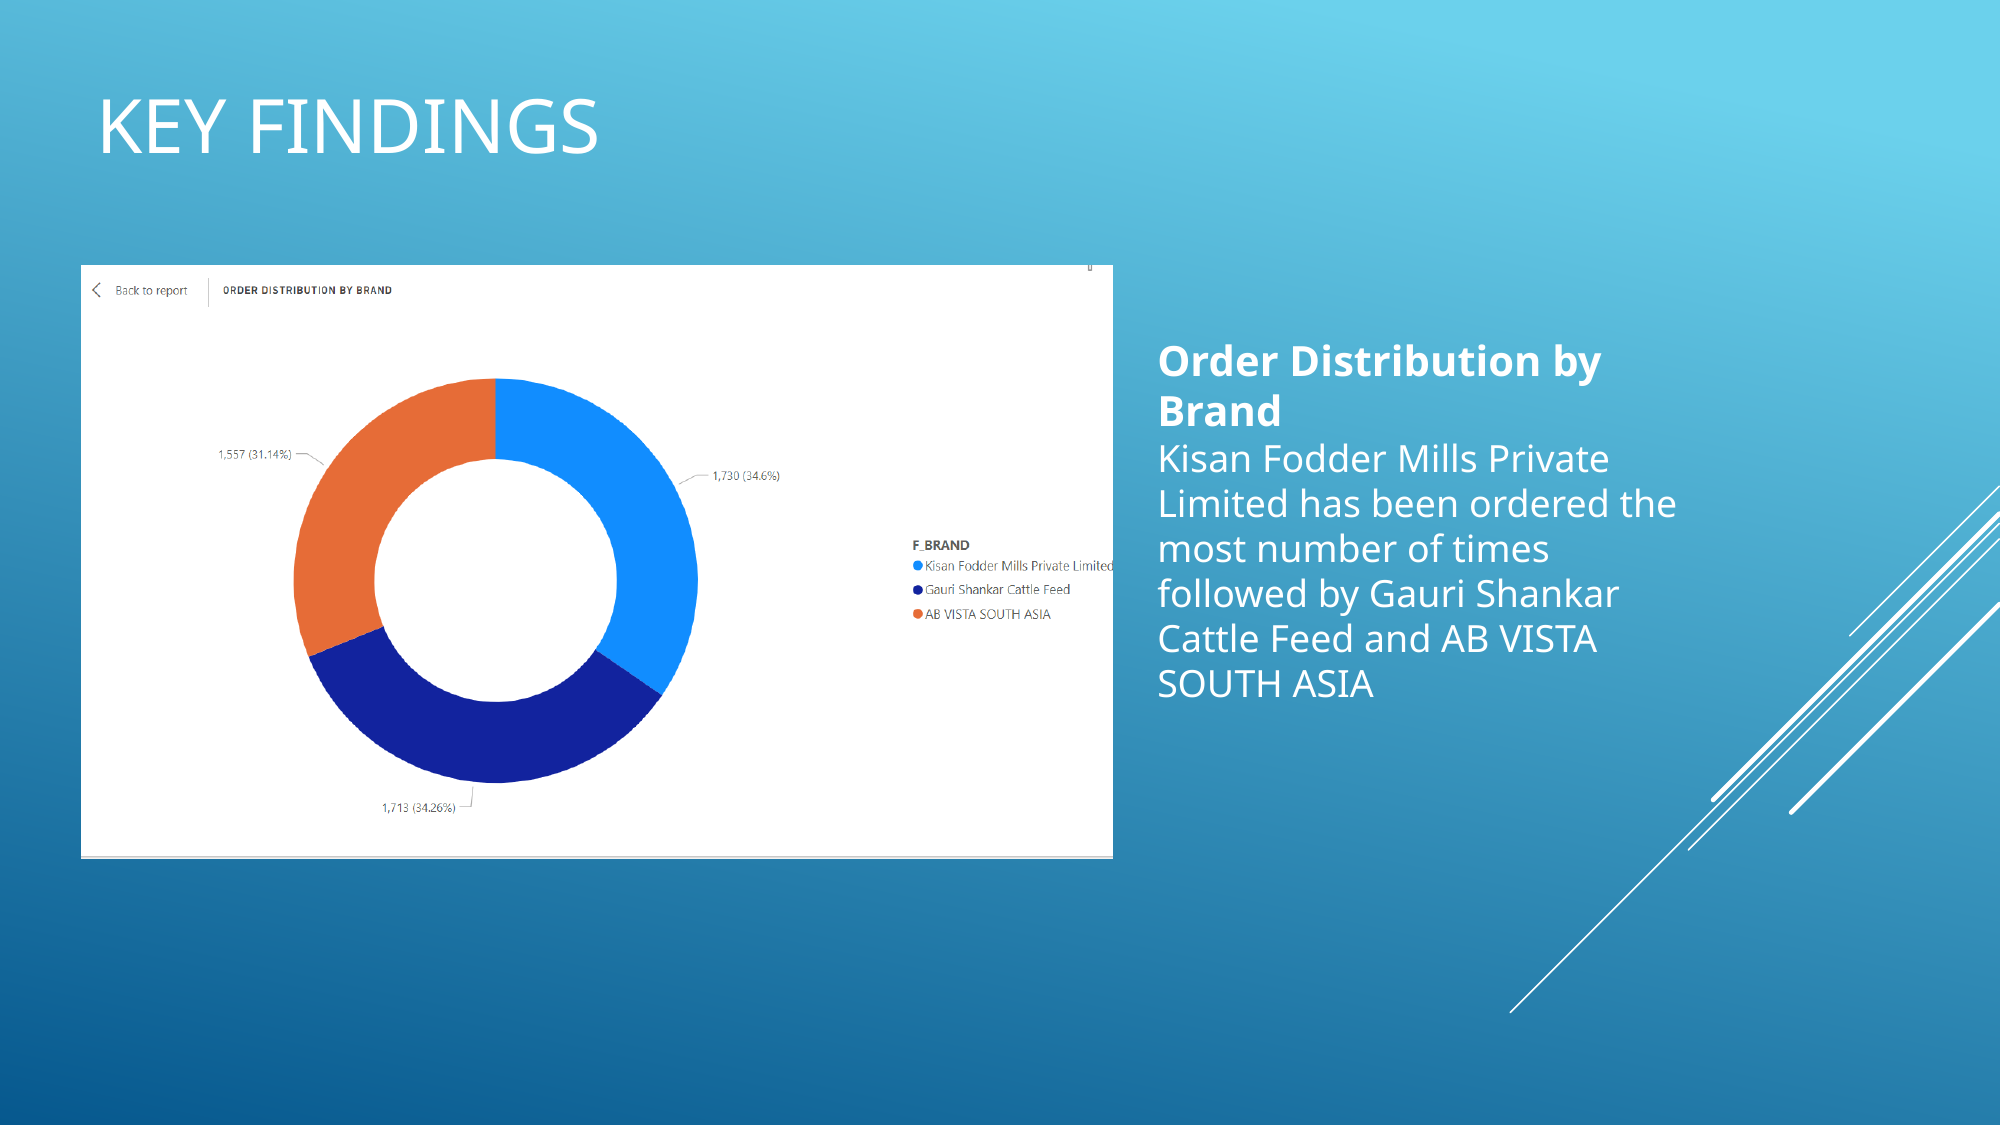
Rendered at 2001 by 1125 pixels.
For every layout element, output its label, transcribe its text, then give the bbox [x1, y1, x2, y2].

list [81, 265, 1114, 860]
text_box Order Distribution by Brand Kisan Fodder Mills Private Limited has been ordered the most number of times followed by Gauri Shankar Cattle Feed and AB VISTA SOUTH ASIA [1142, 327, 1709, 713]
title Key Findings [81, 0, 1482, 248]
